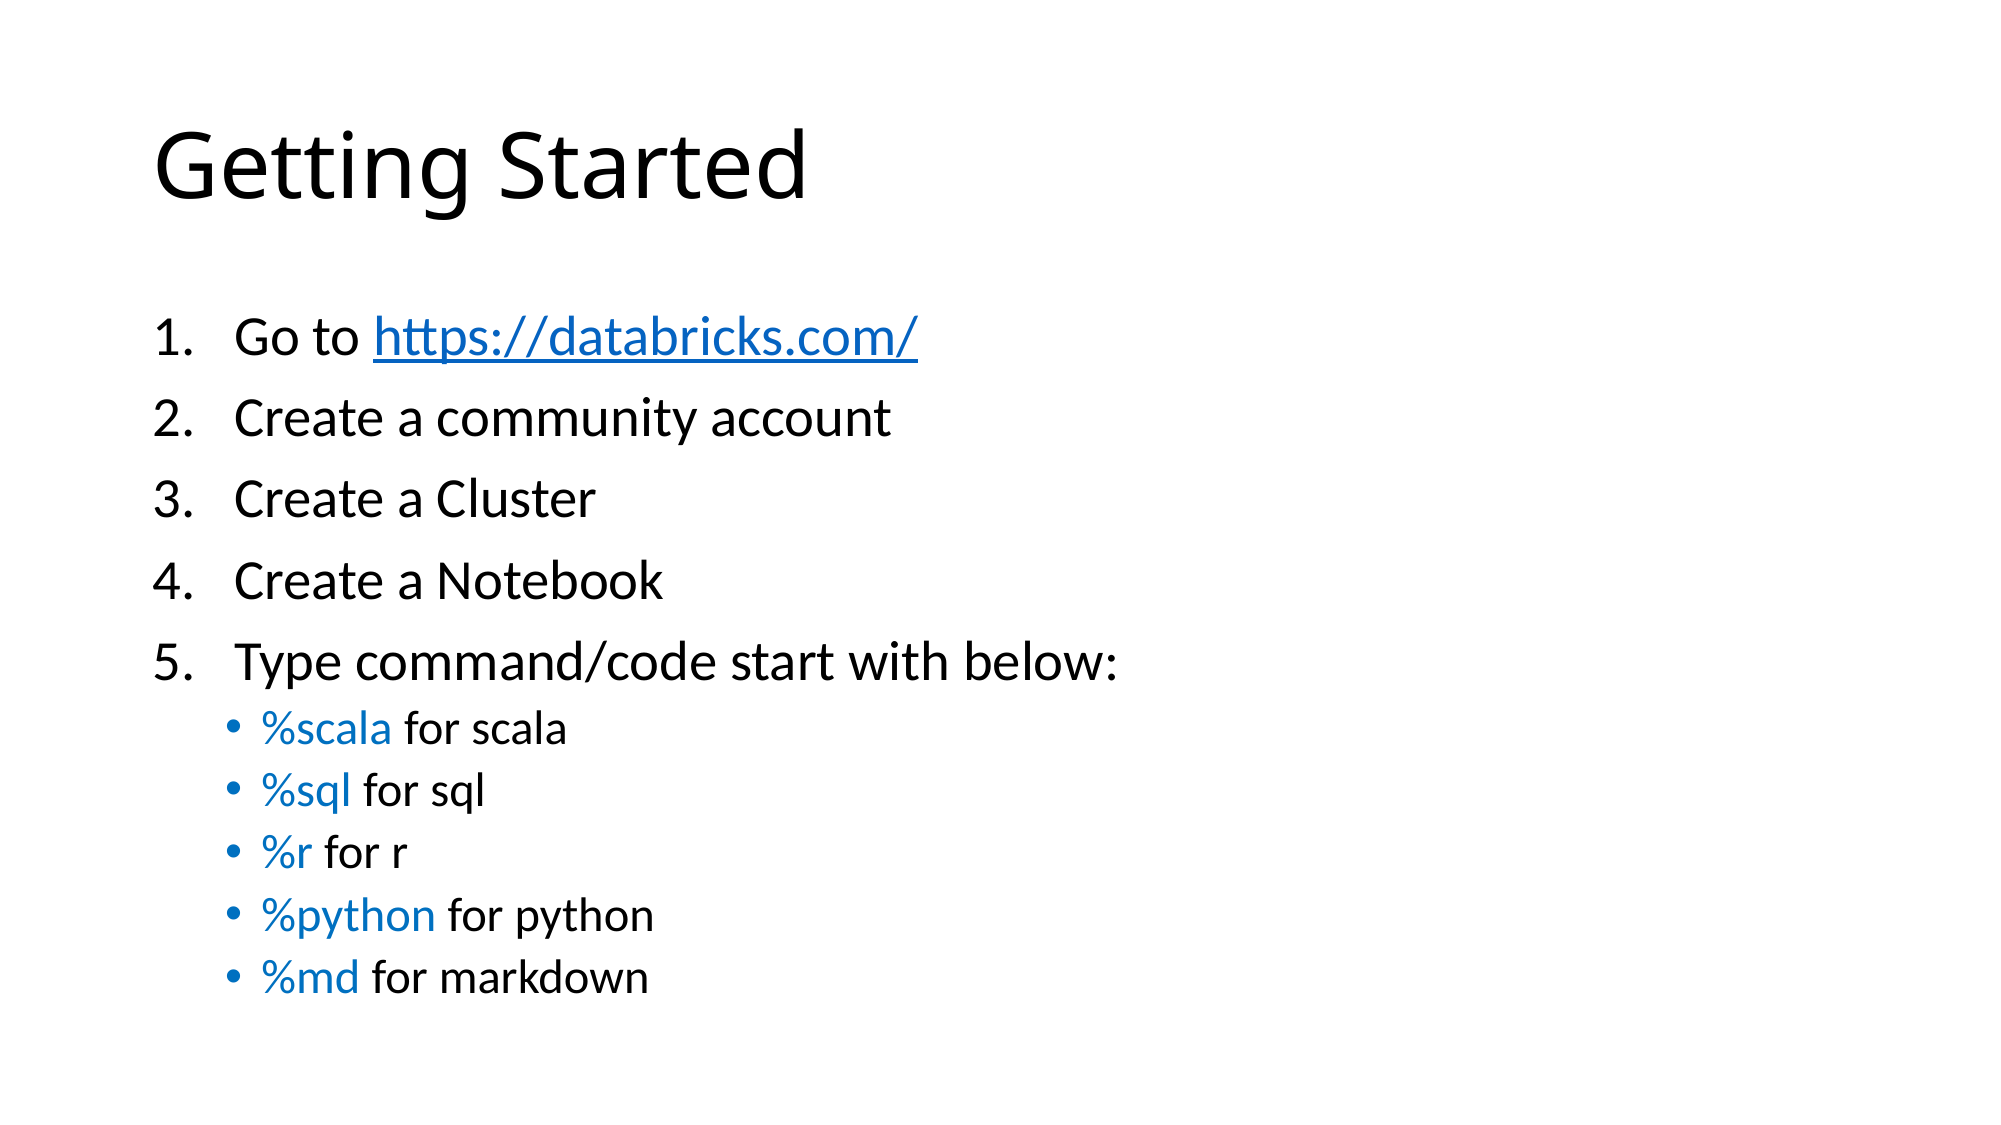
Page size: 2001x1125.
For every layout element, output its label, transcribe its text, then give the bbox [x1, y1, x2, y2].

title Getting Started [137, 59, 1863, 278]
list Go to https://databricks.com/ Create a community account Create a Cluster Create a Notebook Type command/code start with below: %scala for scala %sql for sql %r for r %python for python %md for markdown [137, 299, 1863, 1014]
